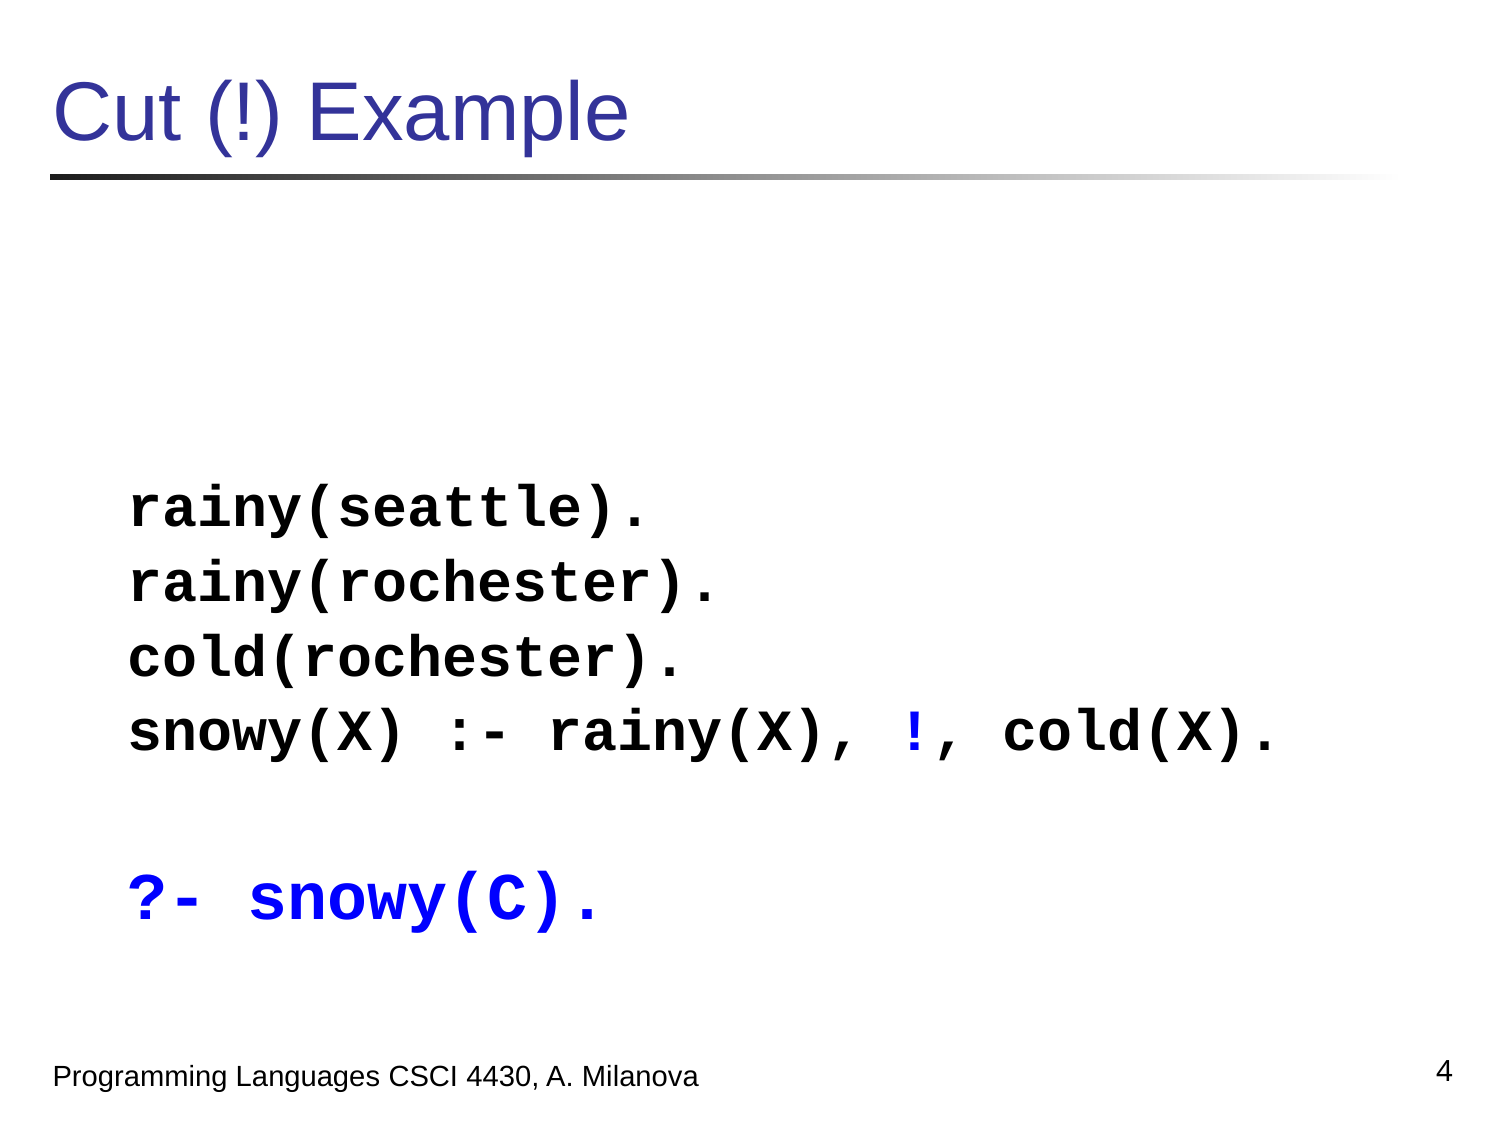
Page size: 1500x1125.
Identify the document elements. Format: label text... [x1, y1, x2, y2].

list rainy(seattle). rainy(rochester). cold(rochester). snowy(X) :- rainy(X), !, cold(X). ?- snowy(C). [112, 312, 1388, 1013]
footer Programming Languages CSCI 4430, A. Milanova [37, 1024, 813, 1101]
slide_number 4 [1154, 1023, 1468, 1100]
title Cut (!) Example [37, 0, 1466, 165]
